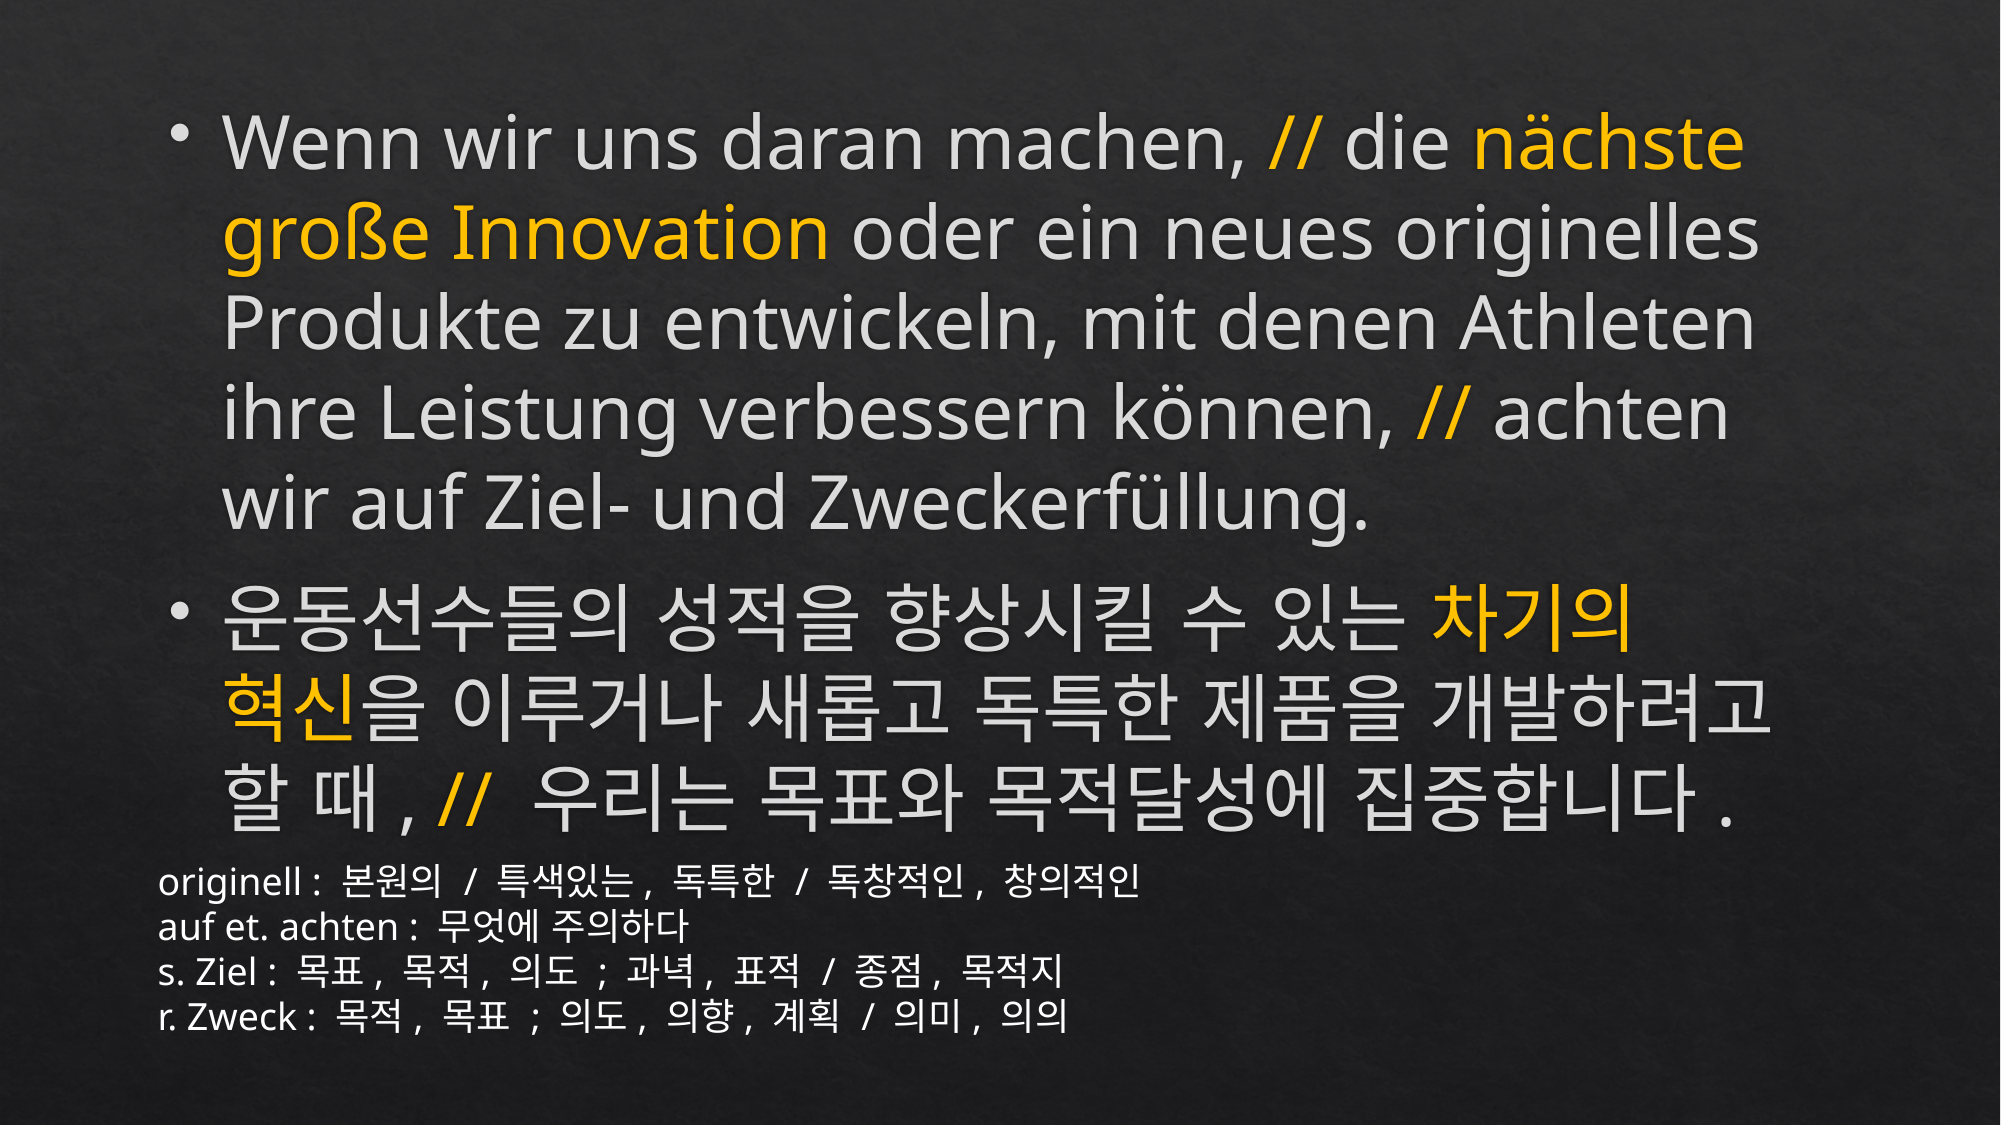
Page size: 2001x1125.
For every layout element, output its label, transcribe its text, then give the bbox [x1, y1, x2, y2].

text_box originell : 본원의 / 특색있는, 독특한 / 독창적인, 창의적인 auf et. achten : 무엇에 주의하다 s. Ziel : 목표, 목적, 의도 ; 과녁, 표적 / 종점, 목적지 r. Zweck : 목적, 목표 ; 의도, 의향, 계획 / 의미, 의의 [142, 850, 1560, 1046]
list Wenn wir uns daran machen, // die nächste große Innovation oder ein neues originelles Produkte zu entwickeln, mit denen Athleten ihre Leistung verbessern können, // achten wir auf Ziel- und Zweckerfüllung. 운동선수들의 성적을 향상시킬 수 있는 차기의 혁신을 이루거나 새롭고 독특한 제품을 개발하려고 할 때, // 우리는 목표와 목적달성에 집중합니다. [149, 86, 1849, 950]
